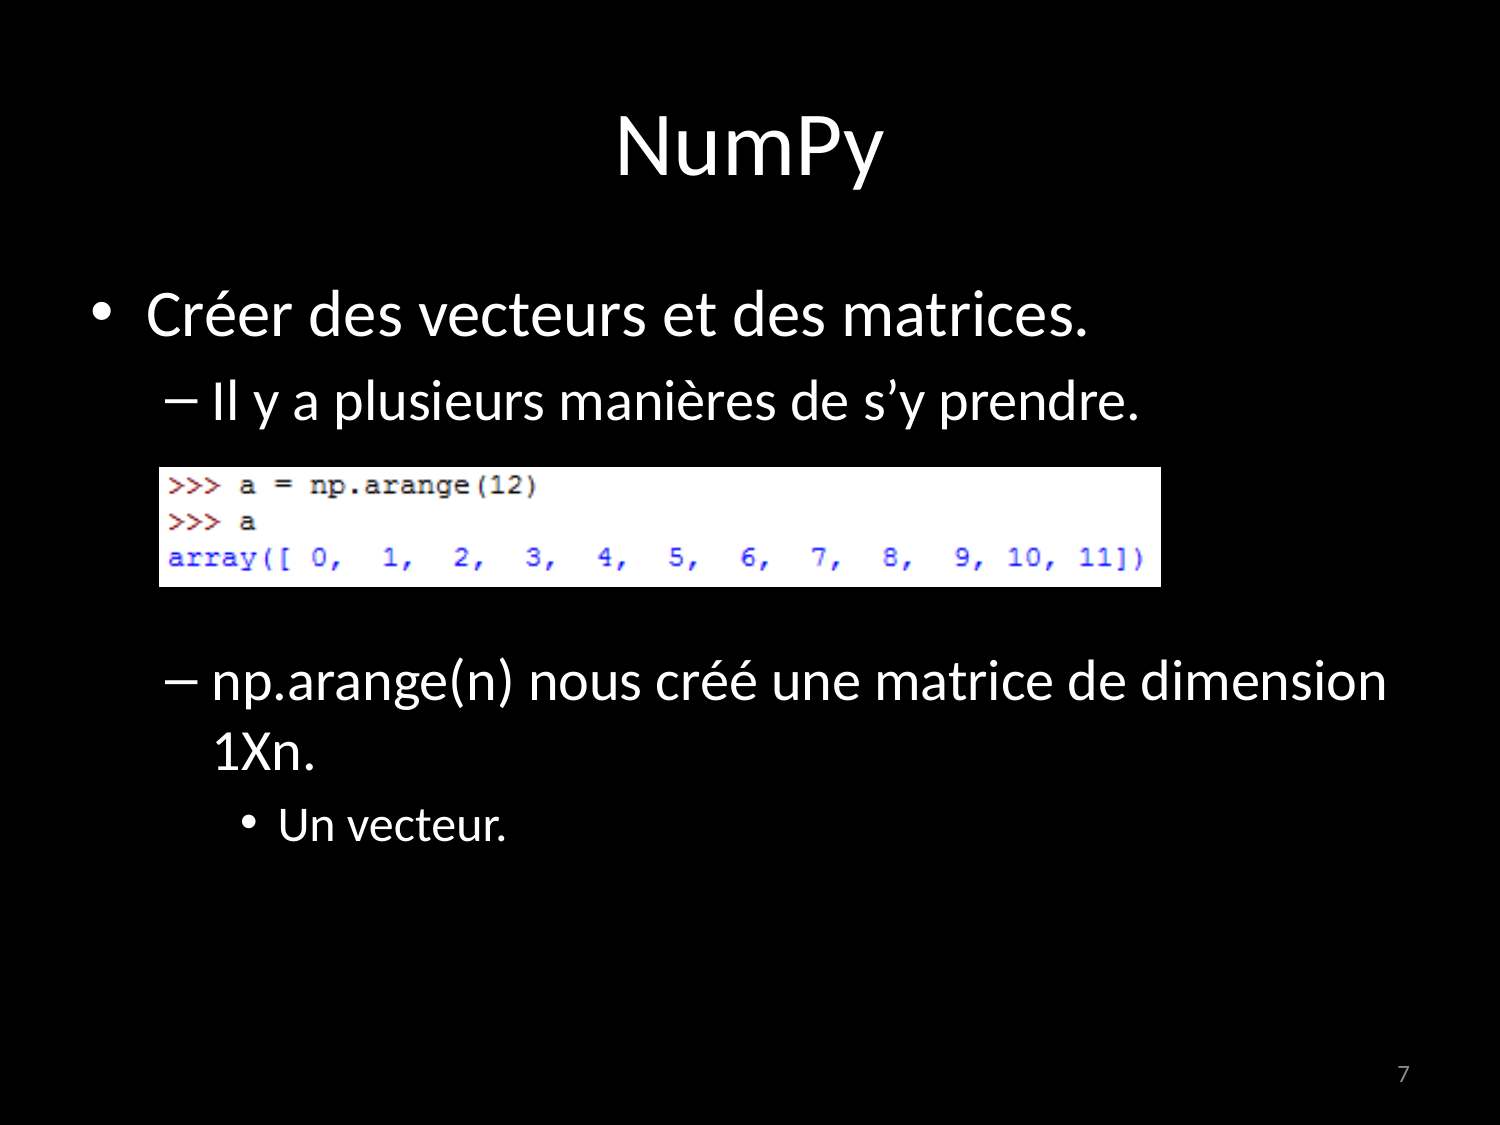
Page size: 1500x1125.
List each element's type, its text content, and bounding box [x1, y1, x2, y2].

title NumPy [75, 45, 1425, 233]
picture [159, 467, 1161, 587]
slide_number 7 [1074, 1042, 1425, 1103]
list Créer des vecteurs et des matrices. Il y a plusieurs manières de s’y prendre. np.arange(n) nous créé une matrice de dimension 1Xn. Un vecteur. [75, 262, 1425, 1005]
